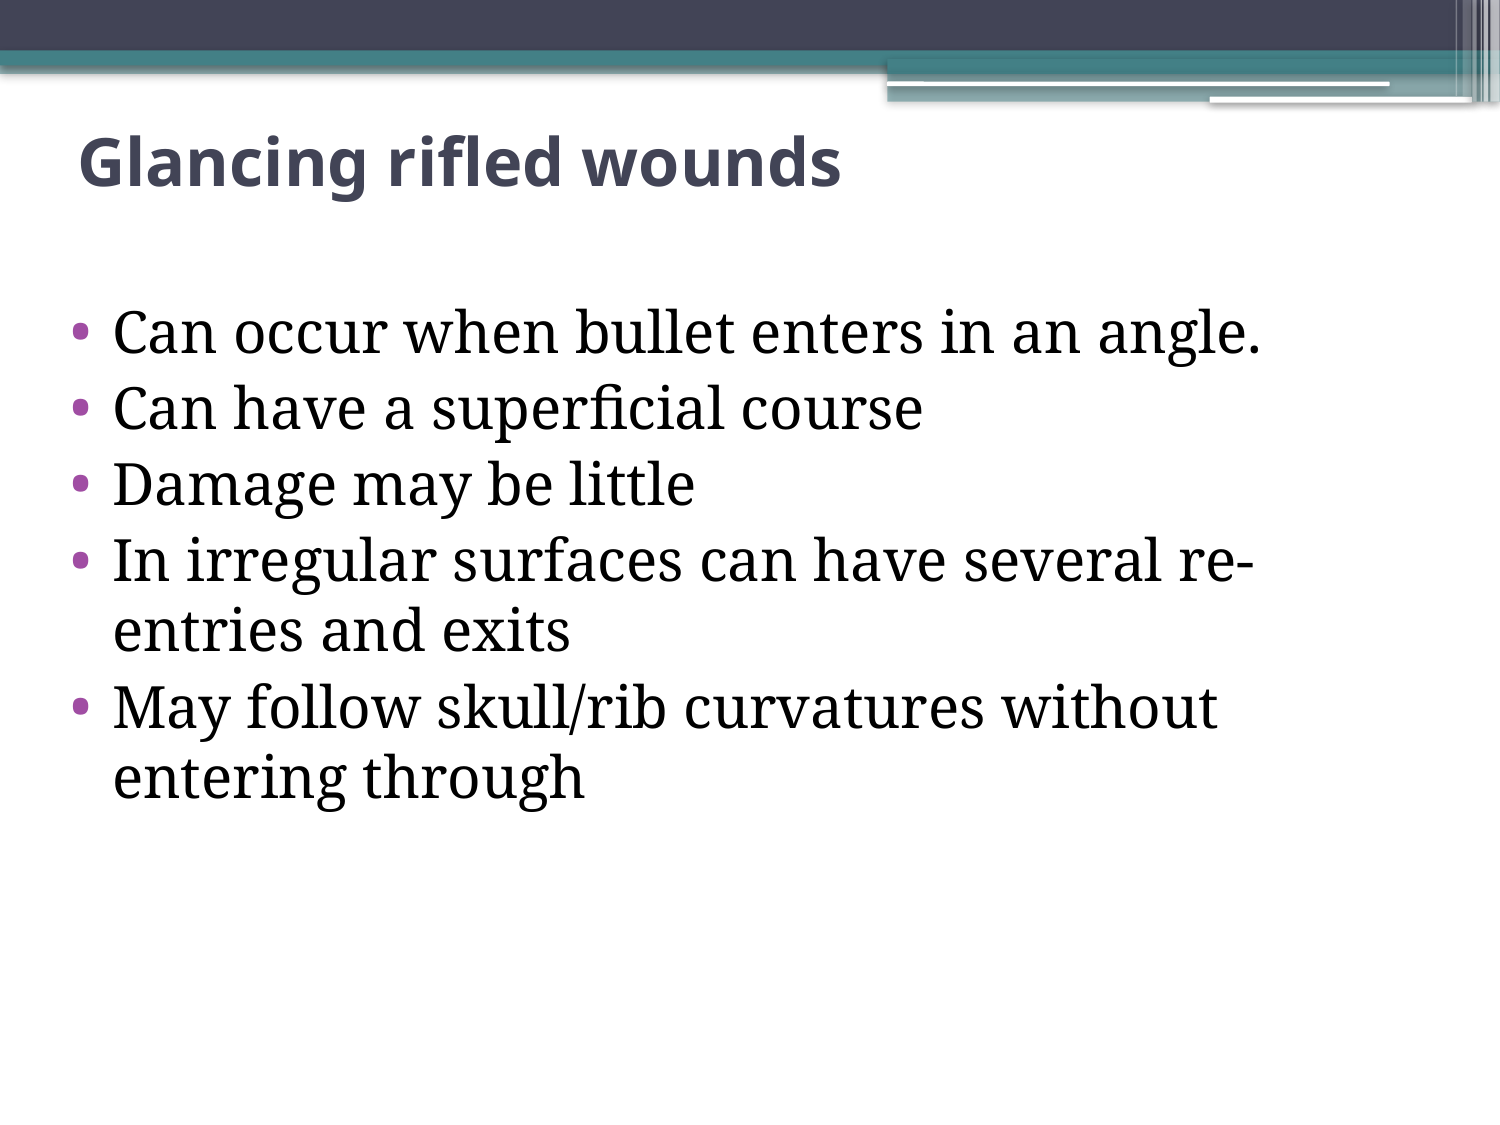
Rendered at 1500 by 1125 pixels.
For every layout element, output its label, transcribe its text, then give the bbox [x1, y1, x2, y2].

title Glancing rifled wounds [62, 112, 1413, 287]
list Can occur when bullet enters in an angle. Can have a superficial course Damage may be little In irregular surfaces can have several re-entries and exits May follow skull/rib curvatures without entering through [37, 287, 1425, 1079]
